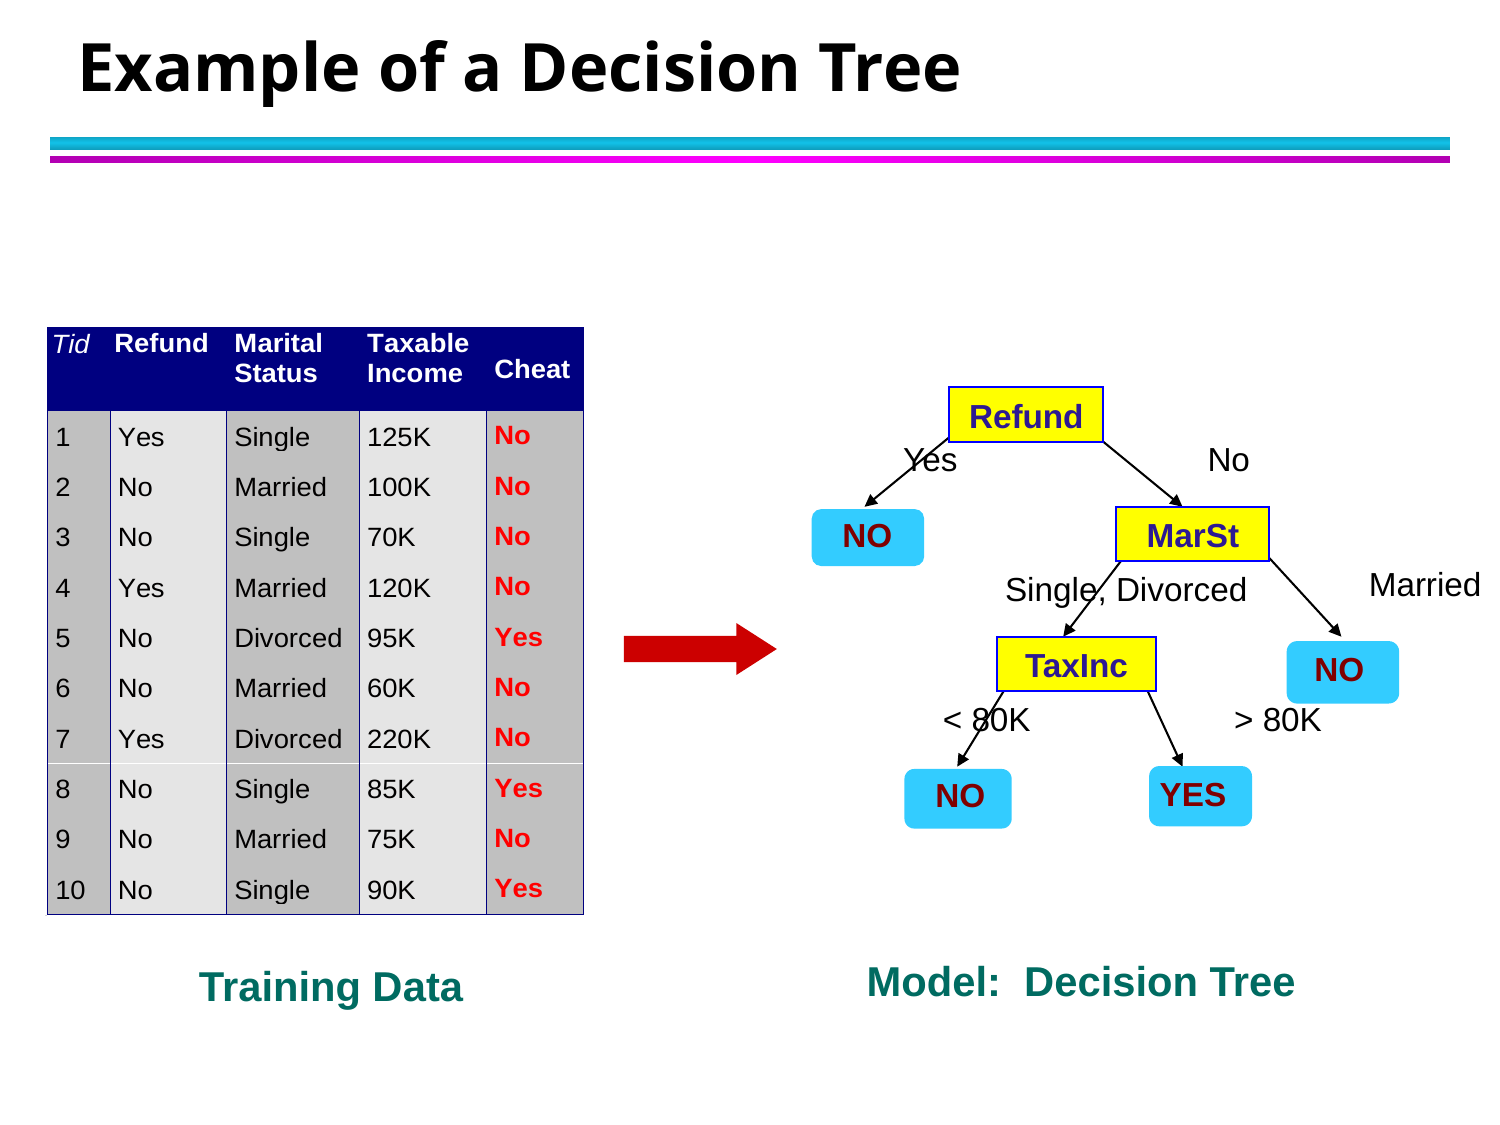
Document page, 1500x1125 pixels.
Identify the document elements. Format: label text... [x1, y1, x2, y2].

text_box > 80K [1106, 690, 1337, 746]
text_box No [1080, 430, 1265, 486]
text_box NO [771, 506, 964, 562]
text_box [1317, 611, 1342, 637]
text_box TaxInc [997, 636, 1156, 692]
text_box < 80K [815, 690, 1046, 746]
text_box Training Data [125, 962, 538, 1018]
text_box NO [864, 766, 1057, 822]
text_box [627, 624, 775, 674]
text_box [1337, 696, 1399, 704]
text_box [813, 562, 877, 567]
title Example of a Decision Tree [62, 24, 1421, 113]
text_box YES [1136, 766, 1250, 821]
text_box [1171, 746, 1183, 766]
text_box [1157, 486, 1183, 506]
text_box [1150, 770, 1253, 827]
text_box [957, 746, 971, 766]
text_box [864, 486, 891, 506]
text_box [37, 327, 623, 933]
text_box [1063, 616, 1080, 636]
text_box MarSt [1116, 506, 1270, 560]
text_box Single, Divorced [877, 560, 1263, 616]
text_box Model: Decision Tree [824, 957, 1338, 1012]
text_box Yes [775, 430, 973, 486]
text_box NO [1243, 641, 1436, 696]
text_box Married [1241, 556, 1500, 611]
text_box Refund [949, 387, 1104, 443]
text_box [905, 822, 1012, 829]
